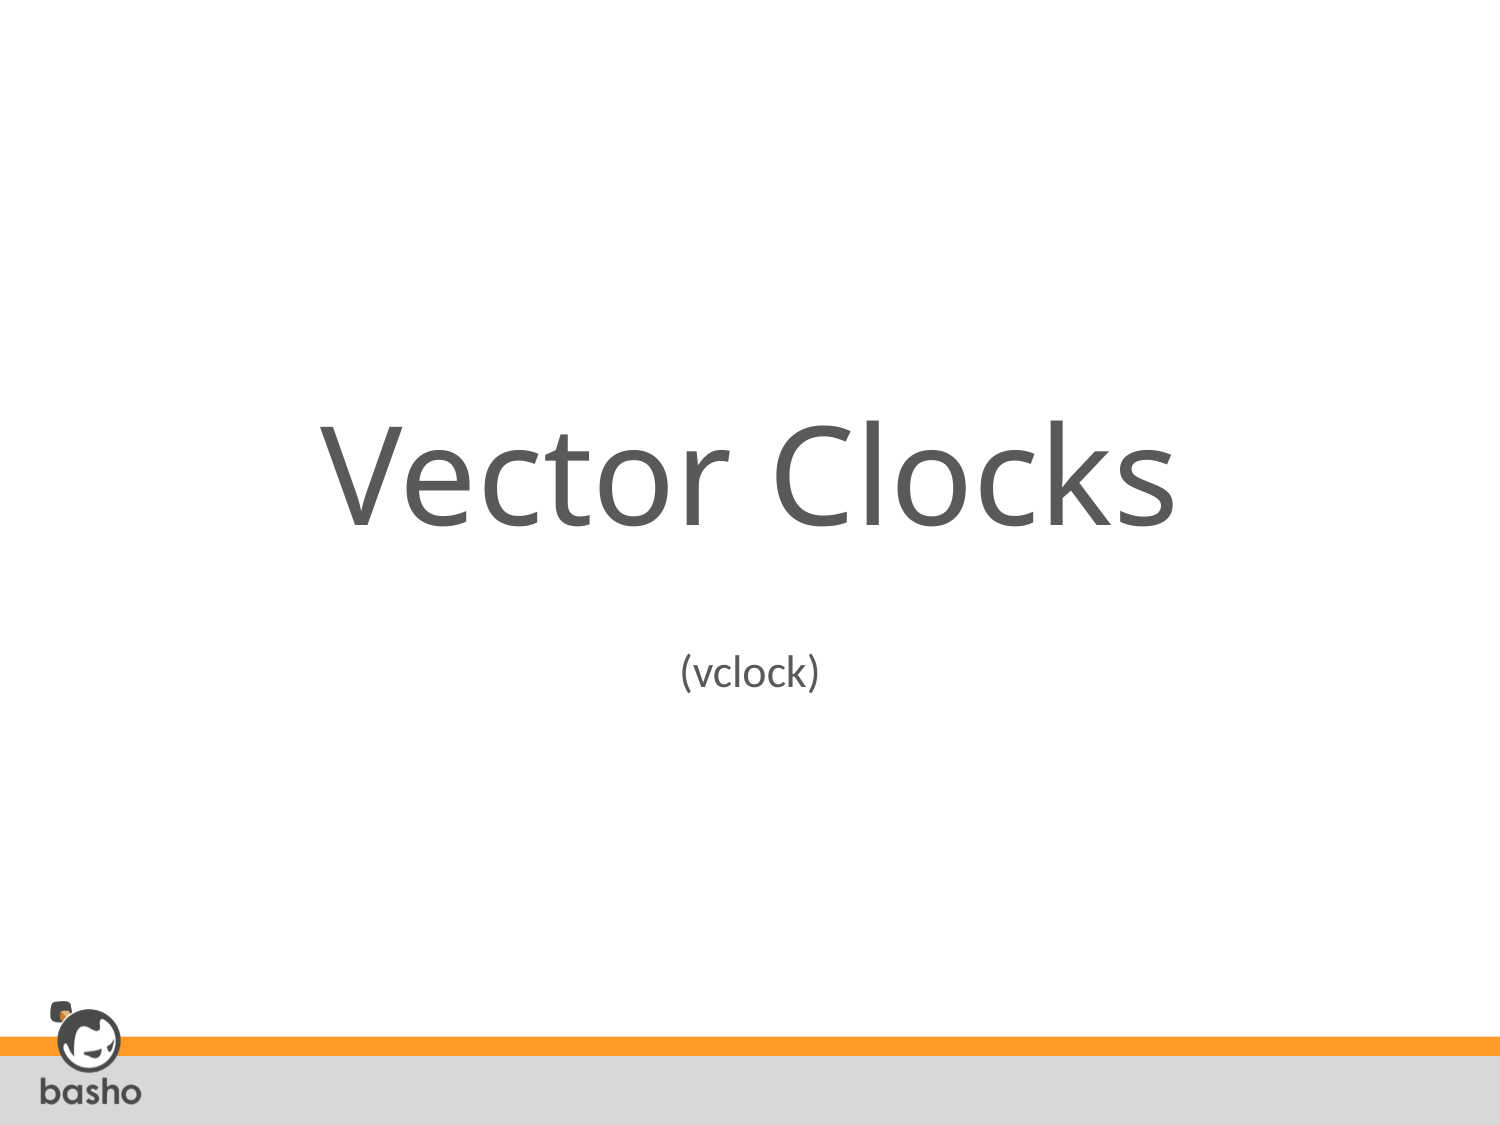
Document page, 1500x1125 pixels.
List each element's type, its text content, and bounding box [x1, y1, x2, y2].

list (vclock) [225, 637, 1275, 1125]
title Vector Clocks [112, 302, 1388, 638]
picture [38, 1001, 144, 1115]
